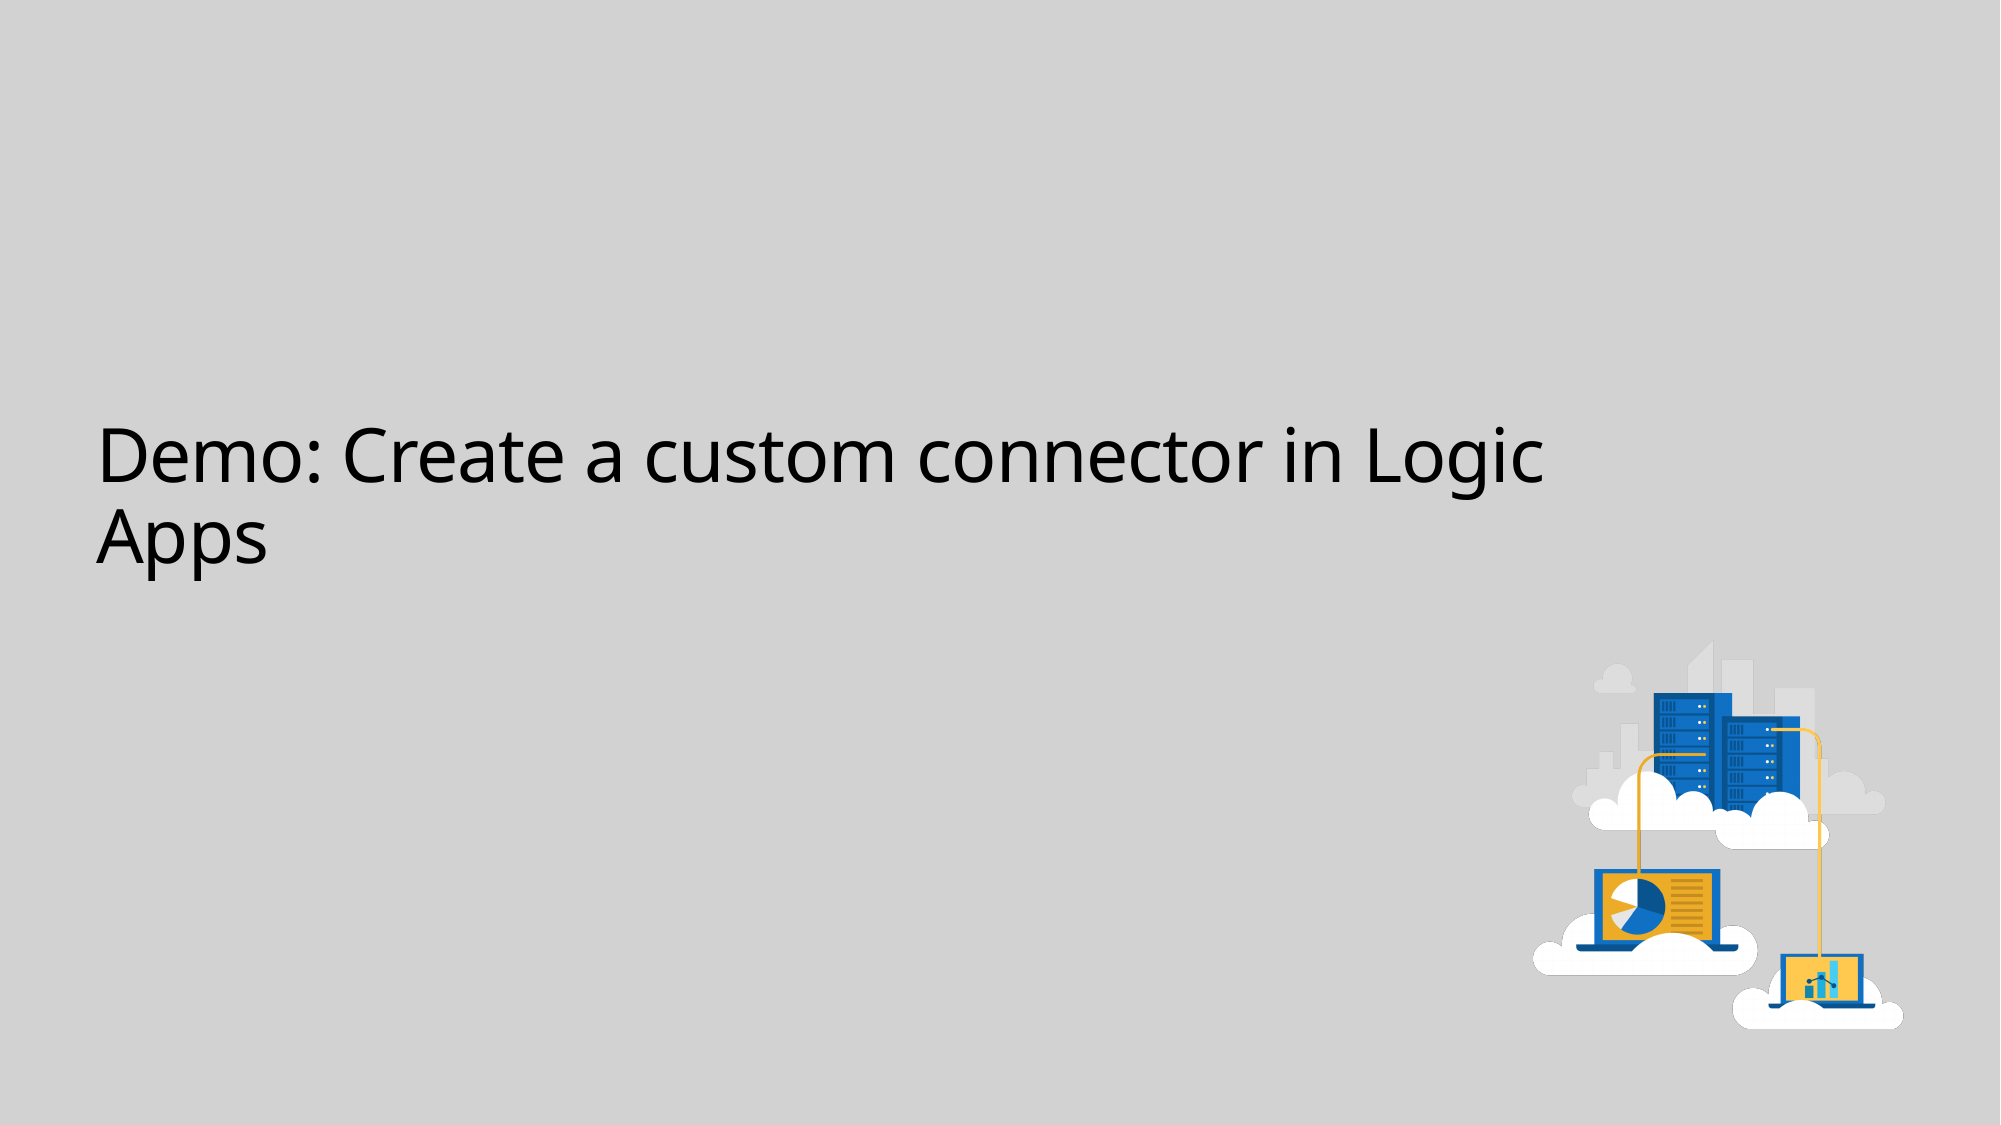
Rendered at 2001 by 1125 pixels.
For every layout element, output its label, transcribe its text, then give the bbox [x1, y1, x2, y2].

picture [1532, 639, 1905, 1029]
title Demo: Create a custom connector in Logic Apps [96, 415, 1596, 580]
